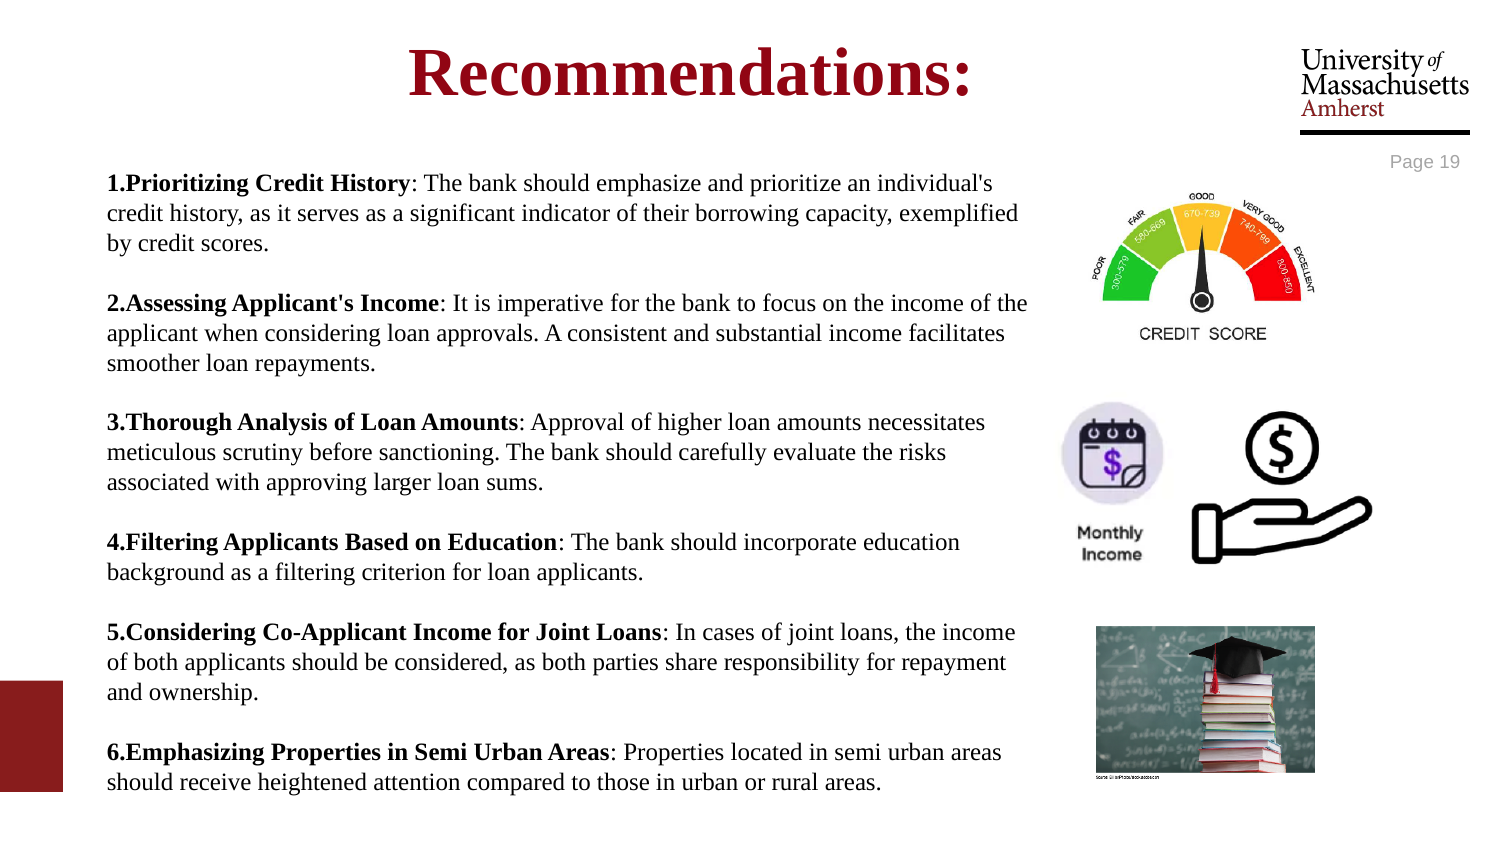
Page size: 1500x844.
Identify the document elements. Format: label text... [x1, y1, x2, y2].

slide_number Page ‹#› [1301, 138, 1472, 184]
text_box Recommendations: [107, 33, 1277, 104]
picture [1050, 160, 1387, 783]
picture [1300, 48, 1470, 117]
text_box Prioritizing Credit History: The bank should emphasize and prioritize an individual's credit history, as it serves as a significant indicator of their borrowing capacity, exemplified by credit scores. Assessing Applicant's Income: It is imperative for the bank to focus on the income of the applicant when considering loan approvals. A consistent and substantial income facilitates smoother loan repayments. Thorough Analysis of Loan Amounts: Approval of higher loan amounts necessitates meticulous scrutiny before sanctioning. The bank should carefully evaluate the risks associated with approving larger loan sums. Filtering Applicants Based on Education: The bank should incorporate education background as a filtering criterion for loan applicants. Considering Co-Applicant Income for Joint Loans: In cases of joint loans, the income of both applicants should be considered, as both parties share responsibility for repayment and ownership. Emphasizing Properties in Semi Urban Areas: Properties located in semi urban areas should receive heightened attention compared to those in urban or rural areas. [95, 160, 1051, 831]
